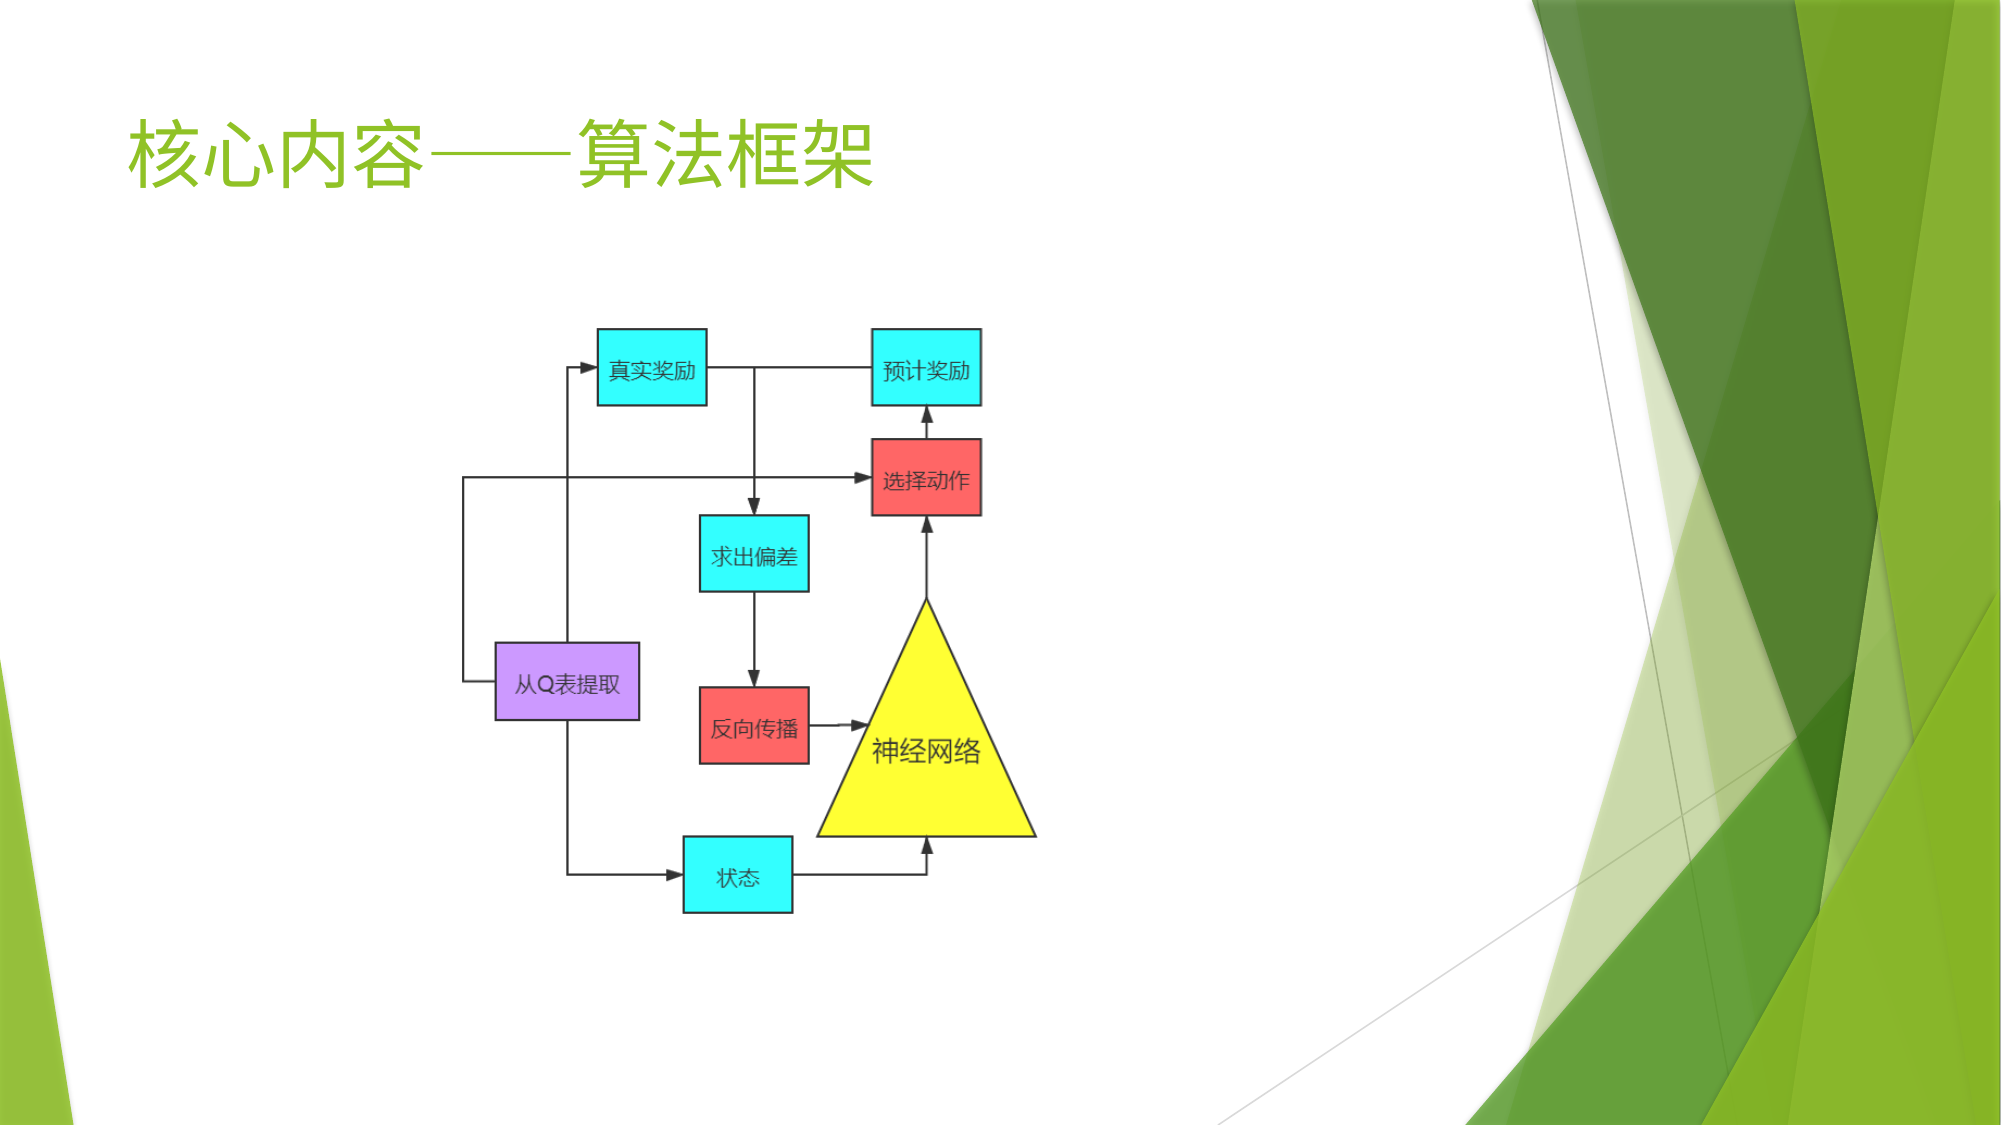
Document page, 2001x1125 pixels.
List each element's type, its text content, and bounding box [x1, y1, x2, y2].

title 核心内容——算法框架 [111, 99, 1522, 317]
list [435, 302, 1064, 941]
